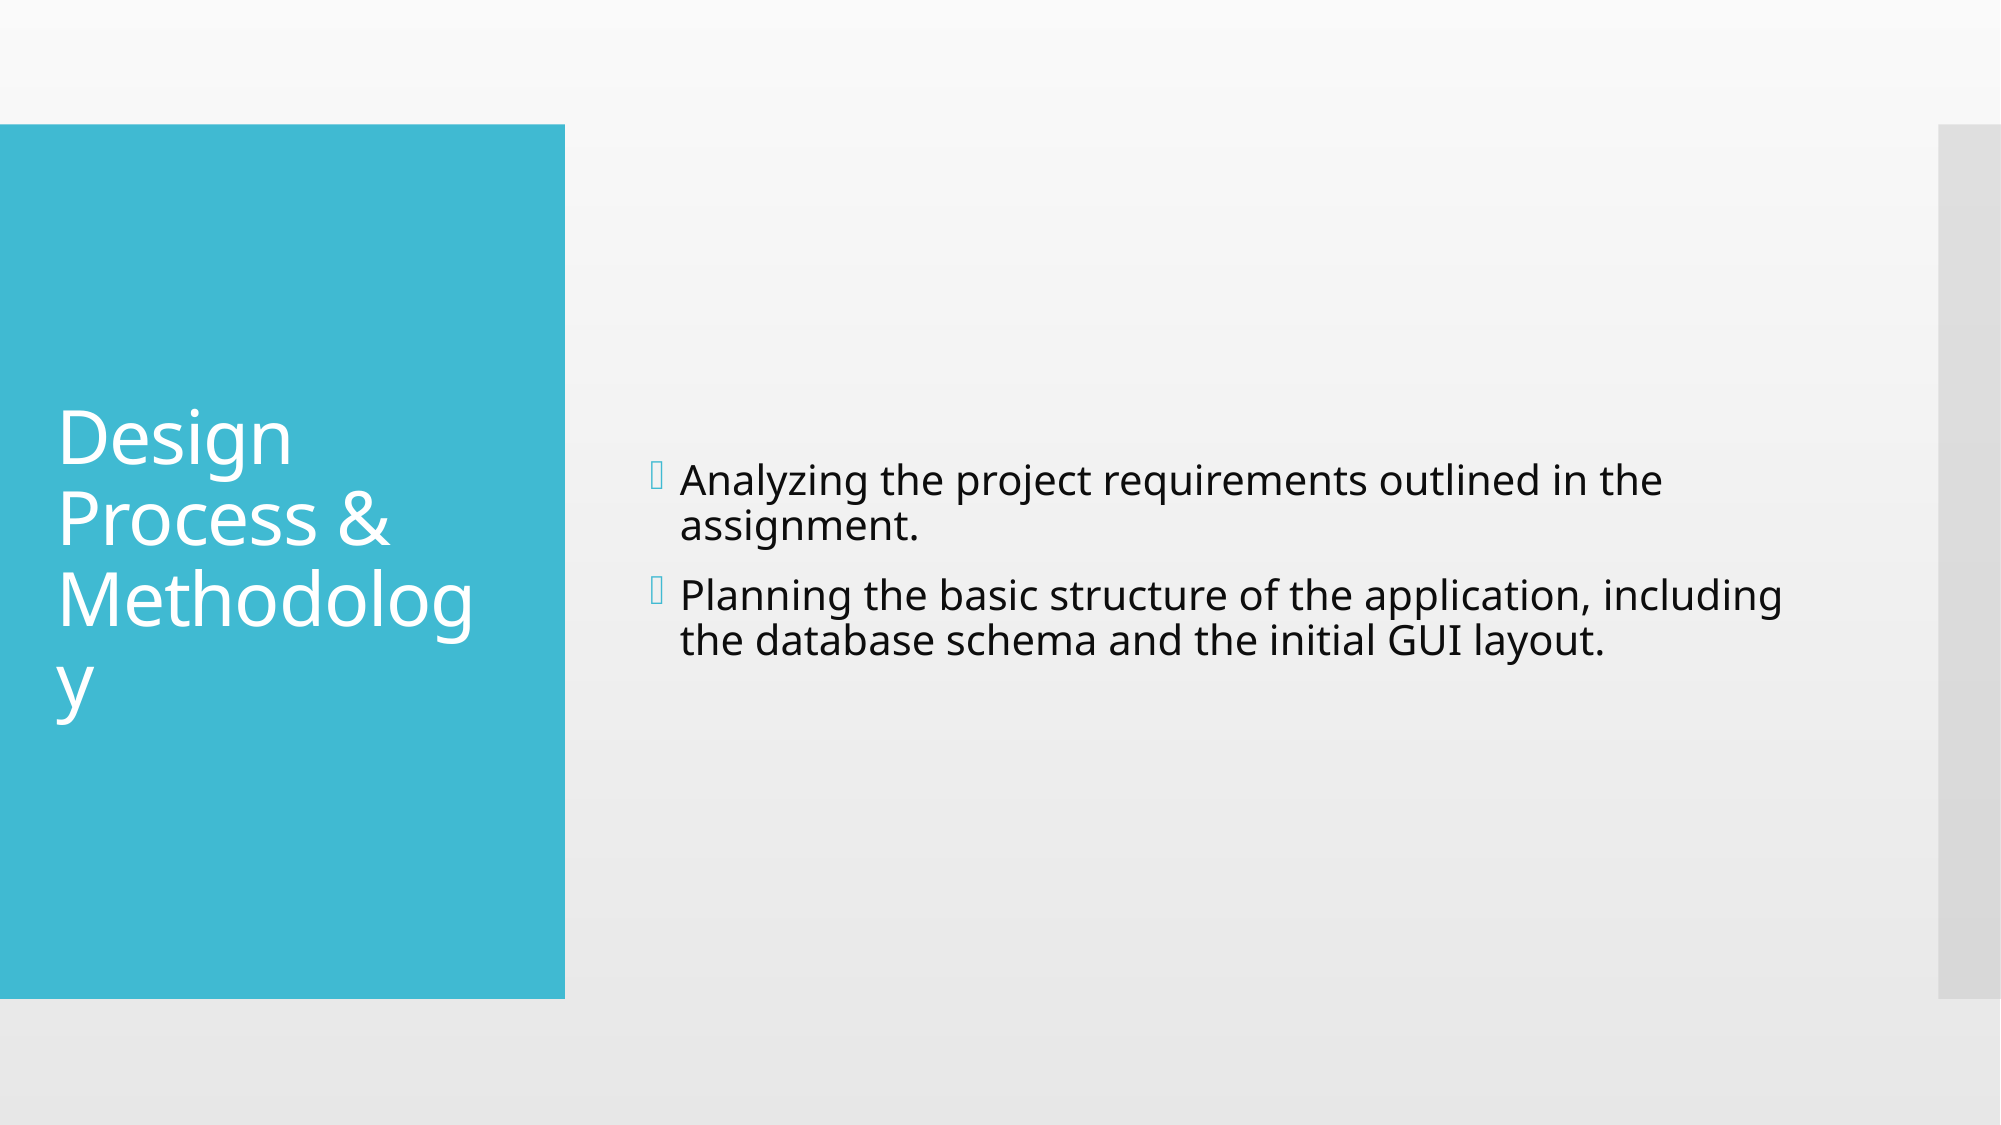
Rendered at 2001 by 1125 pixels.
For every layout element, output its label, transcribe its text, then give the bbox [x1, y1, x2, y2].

title Design Process & Methodology [41, 184, 525, 940]
list Analyzing the project requirements outlined in the assignment. Planning the basic structure of the application, including the database schema and the initial GUI layout. [634, 141, 1835, 982]
